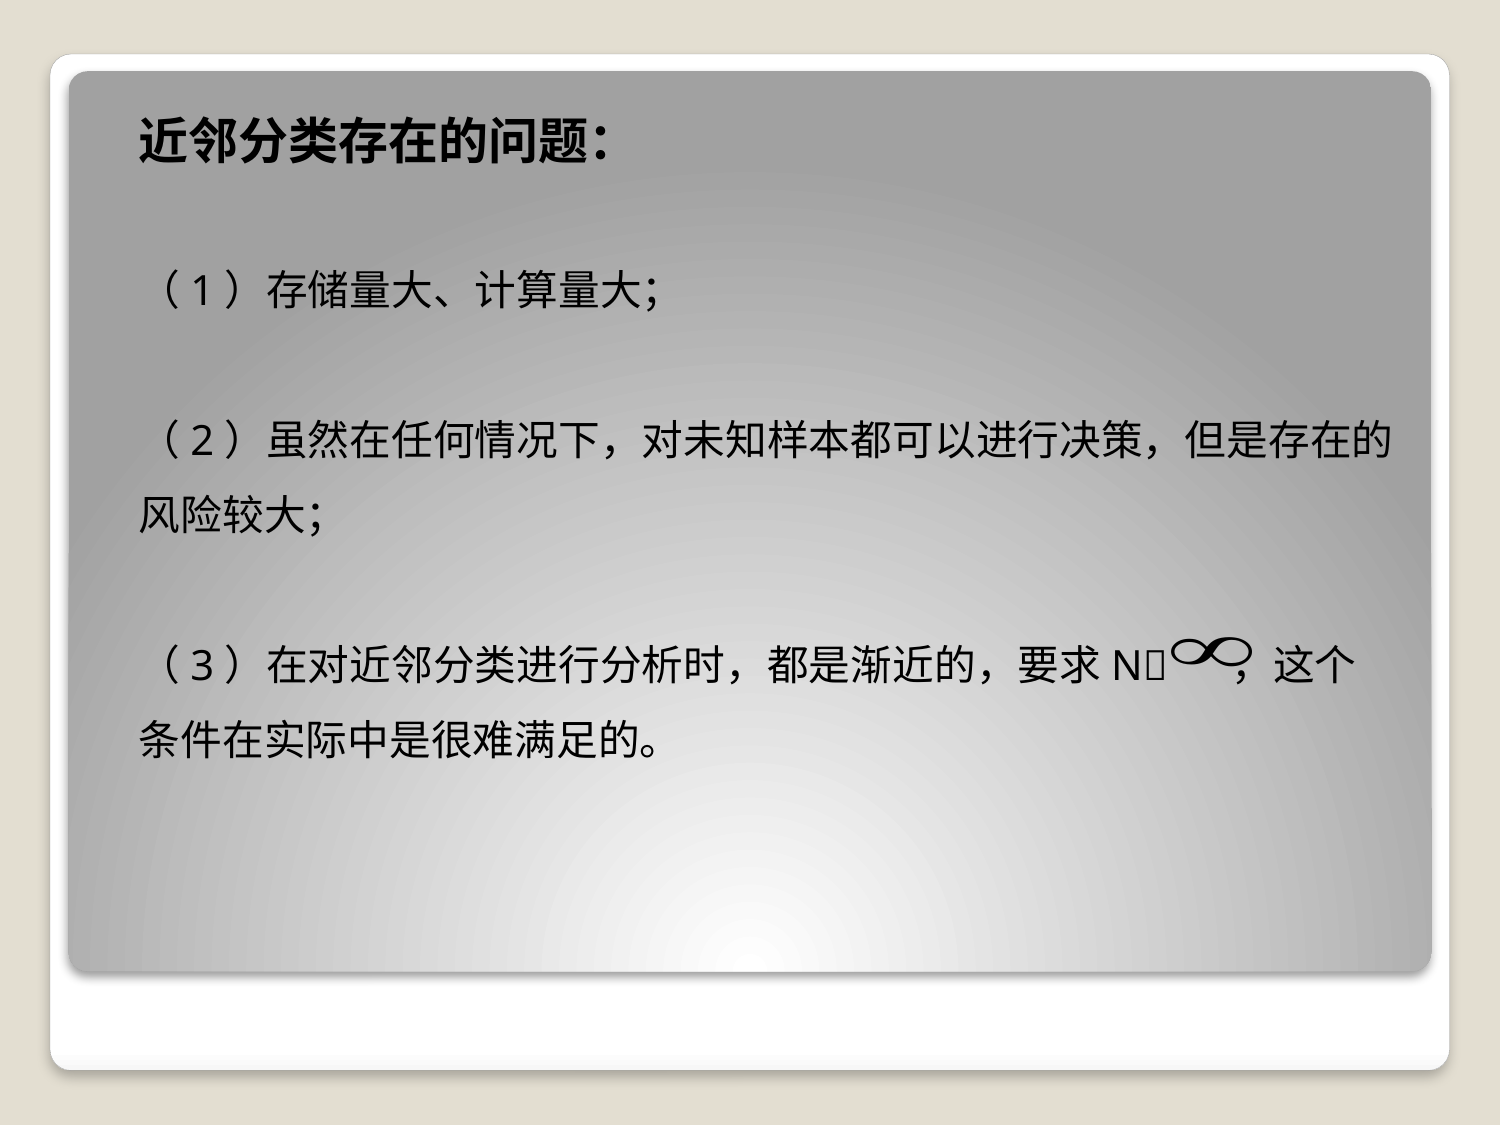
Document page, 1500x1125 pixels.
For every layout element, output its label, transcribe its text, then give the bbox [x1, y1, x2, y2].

text_box 近邻分类存在的问题： [123, 101, 833, 177]
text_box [123, 231, 1412, 768]
